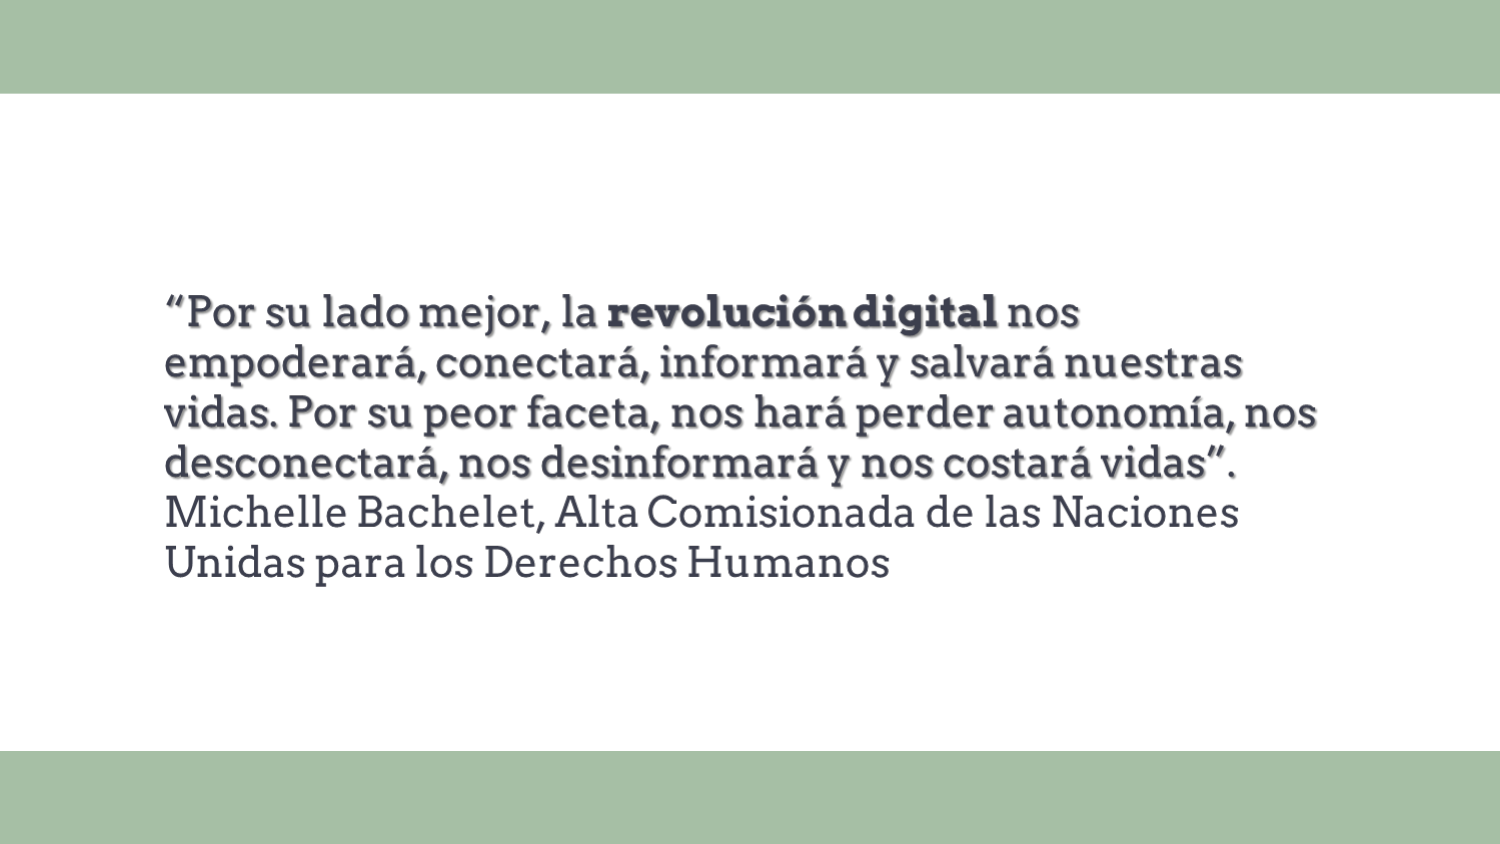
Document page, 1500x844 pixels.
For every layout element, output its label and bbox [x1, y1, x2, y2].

picture [137, 231, 1363, 613]
